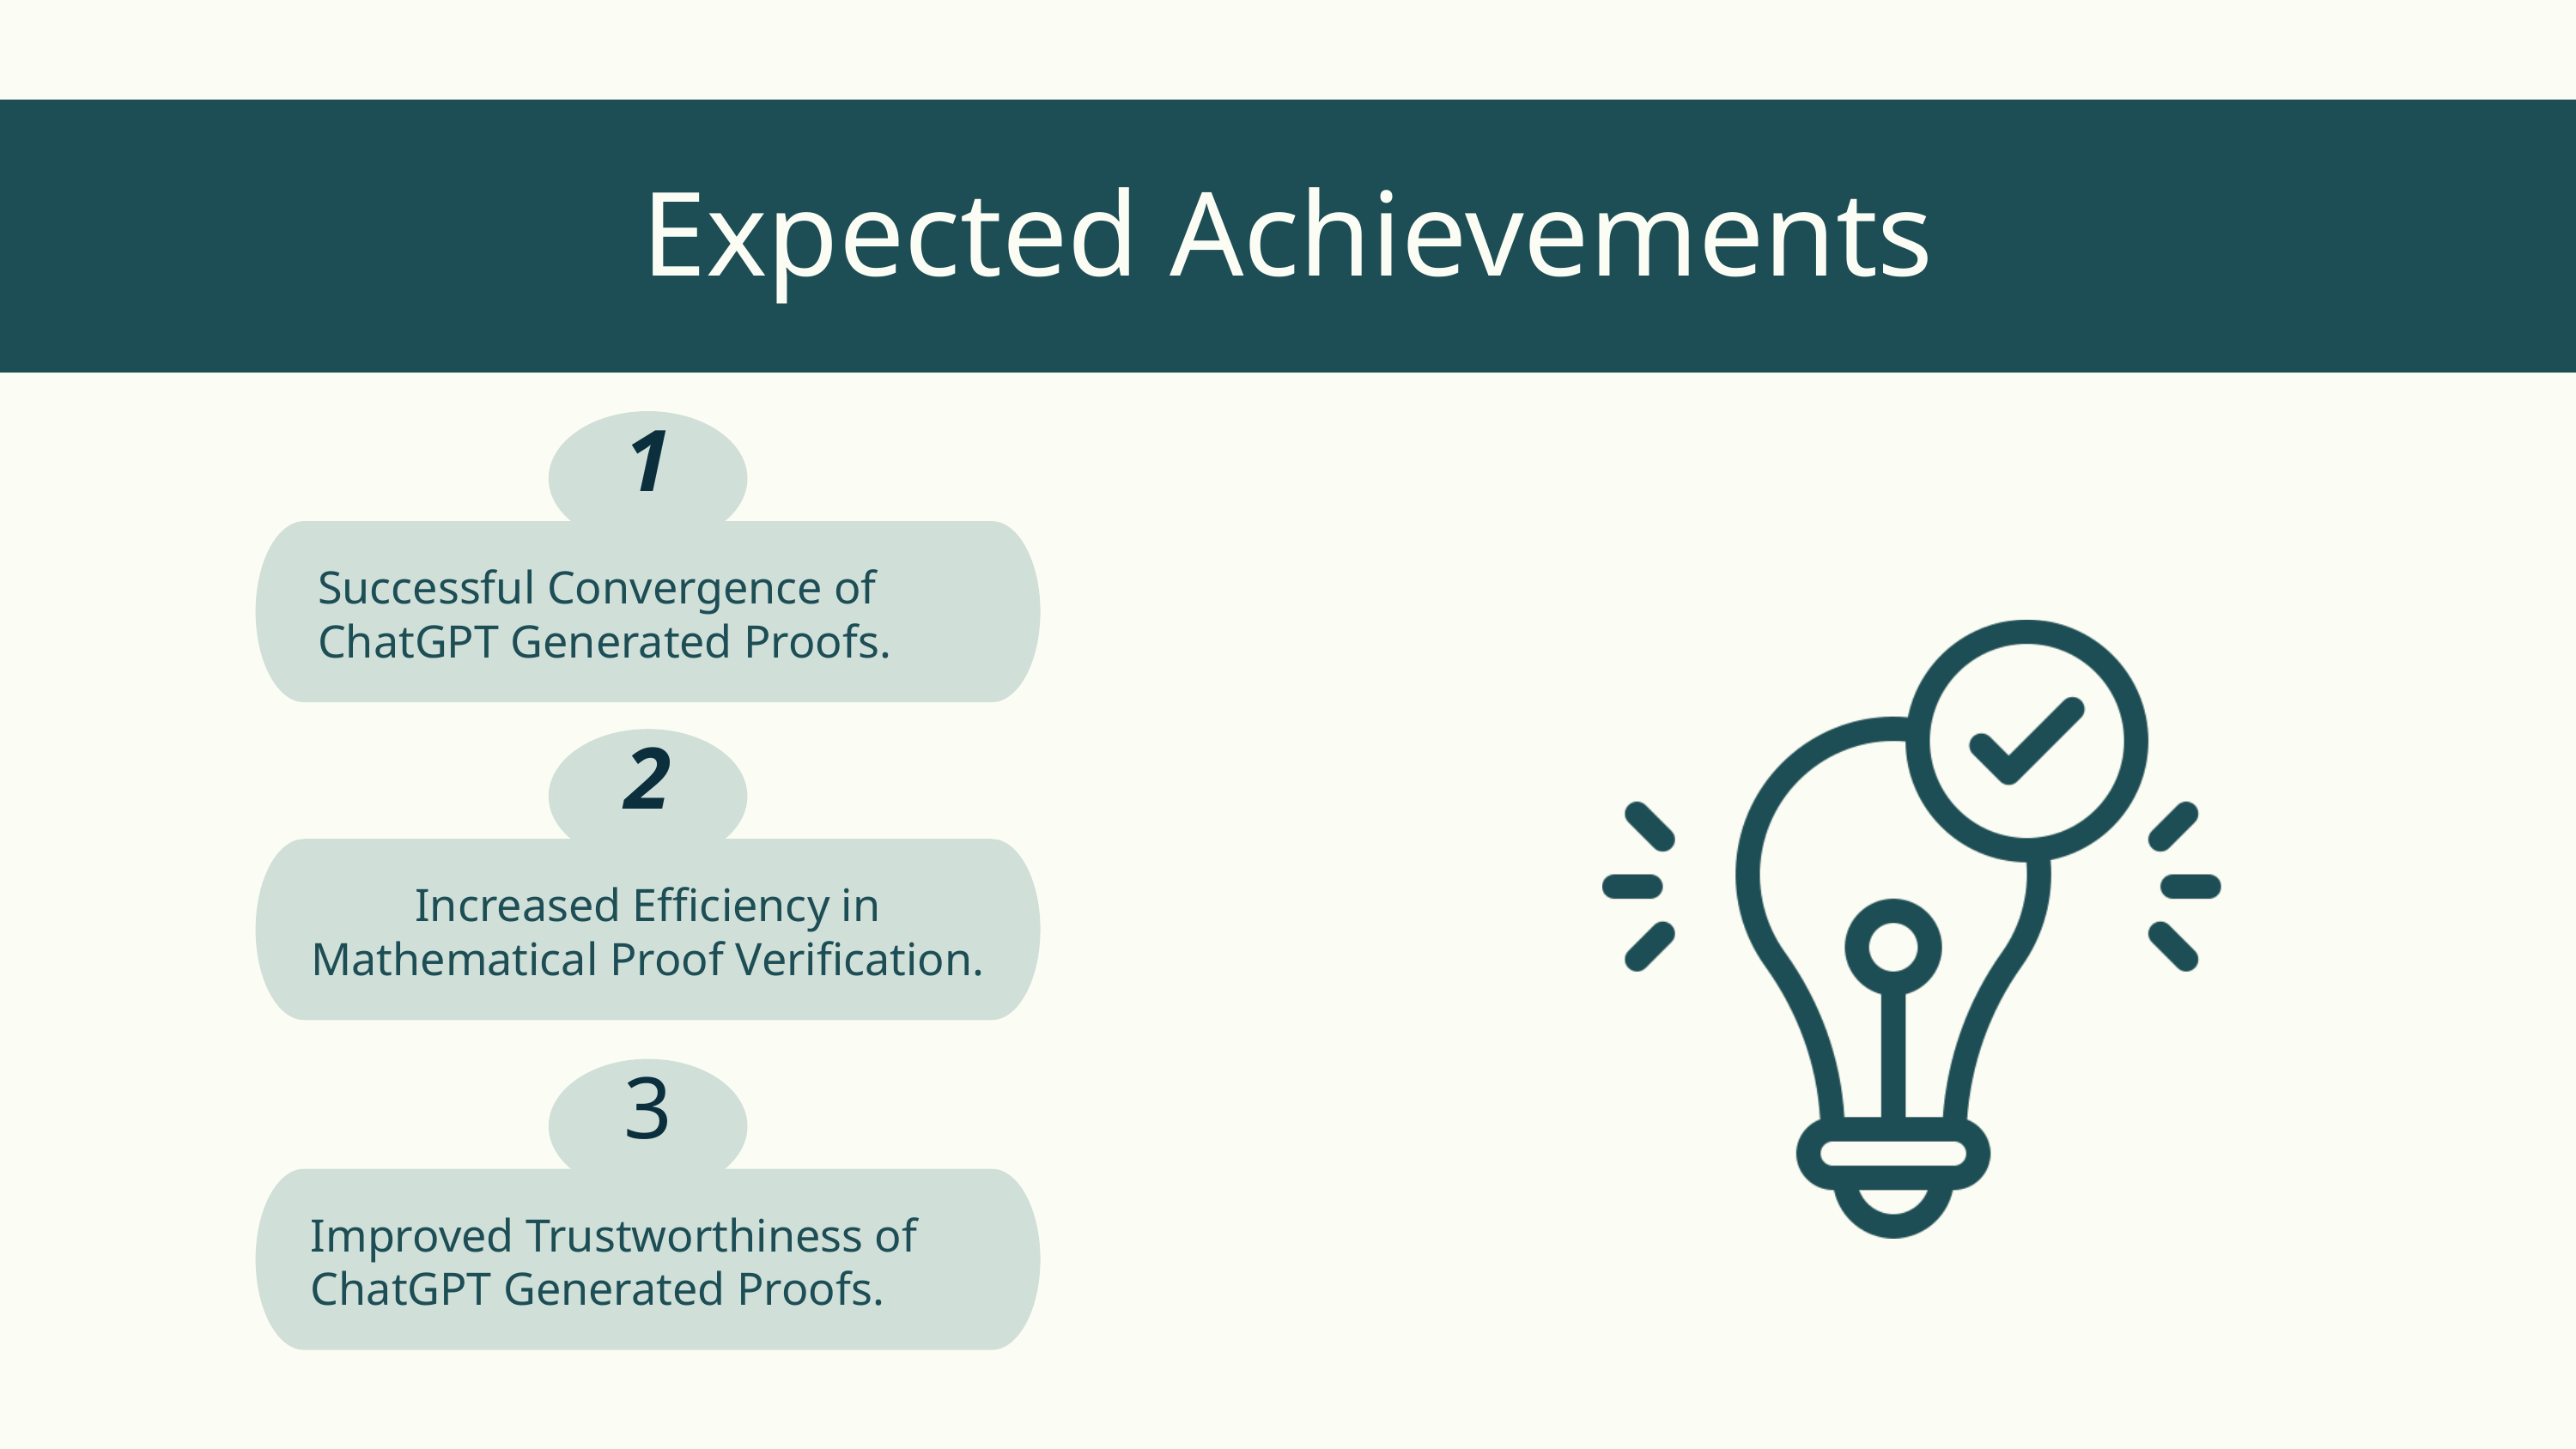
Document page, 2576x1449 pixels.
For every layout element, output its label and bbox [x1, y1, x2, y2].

text_box [548, 728, 748, 837]
text_box [255, 520, 1041, 703]
text_box [255, 838, 1041, 1021]
text_box [548, 1058, 748, 1167]
text_box [548, 410, 748, 519]
text_box [1601, 620, 2221, 1240]
text_box [255, 1168, 1041, 1350]
text_box [0, 99, 2576, 373]
